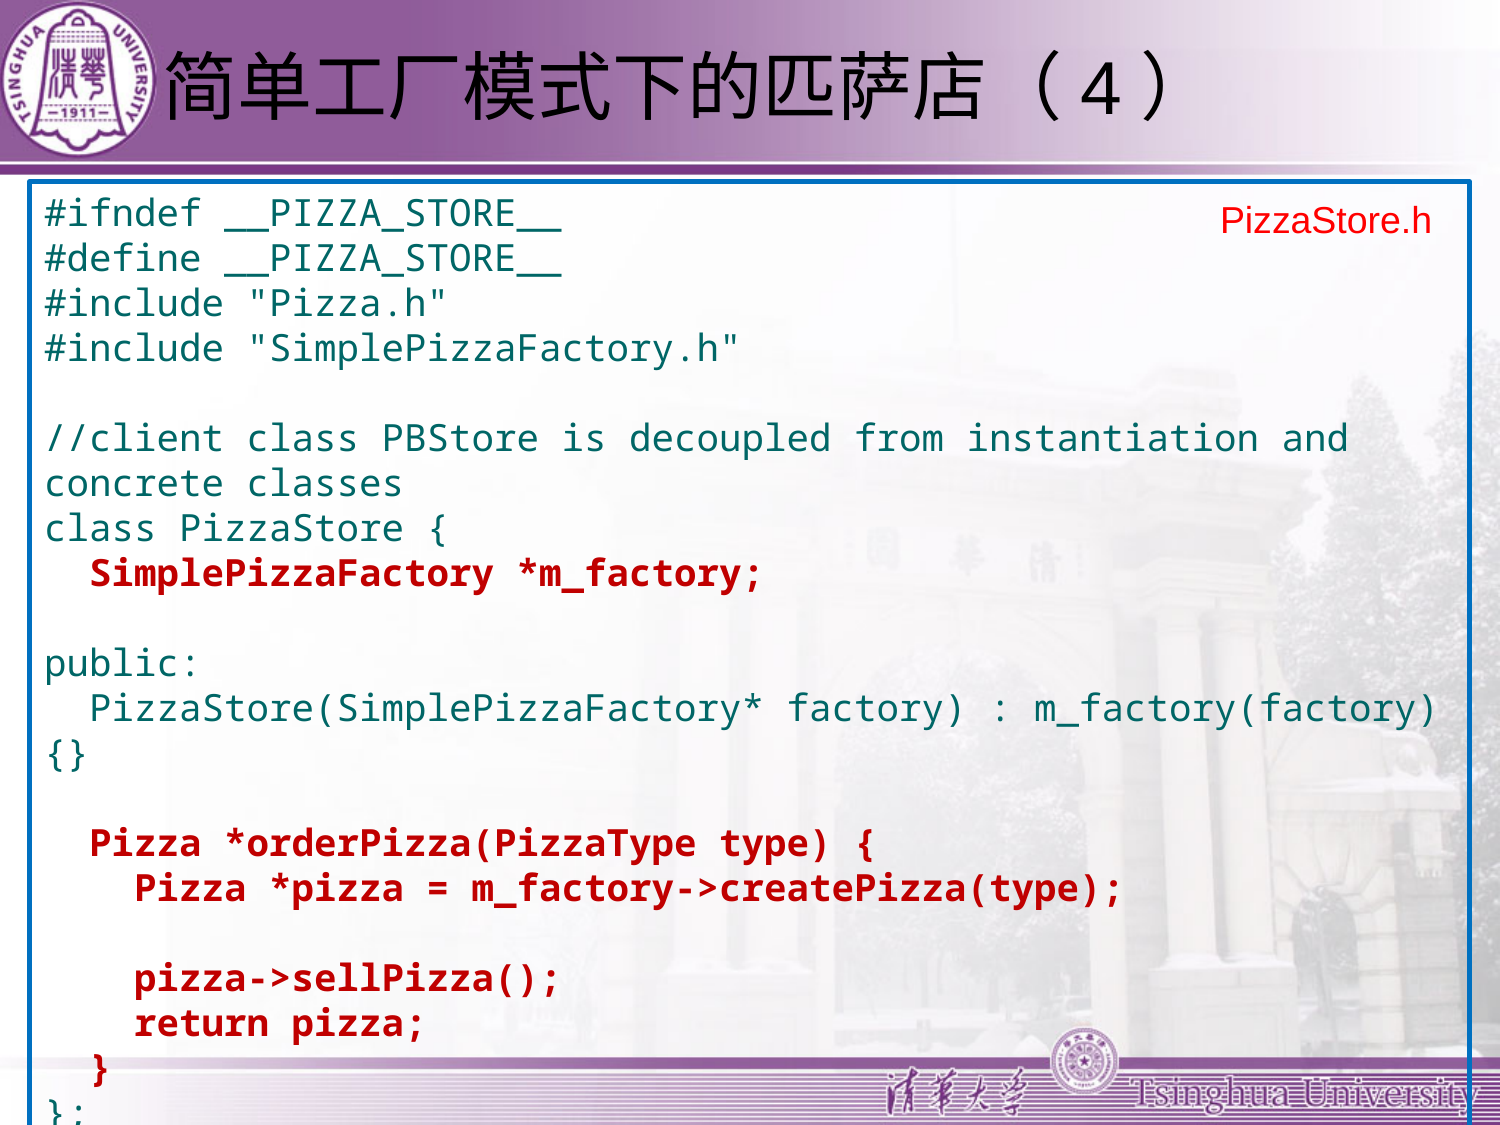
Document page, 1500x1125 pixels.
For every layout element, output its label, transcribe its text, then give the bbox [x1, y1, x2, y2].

title 简单工厂模式下的匹萨店（4） [147, 19, 1500, 149]
text_box #ifndef __PIZZA_STORE__ #define __PIZZA_STORE__ #include "Pizza.h" #include "SimplePizzaFactory.h" //client class PBStore is decoupled from instantiation and concrete classes class PizzaStore { SimplePizzaFactory *m_factory; public: PizzaStore(SimplePizzaFactory* factory) : m_factory(factory) {} Pizza *orderPizza(PizzaType type) { Pizza *pizza = m_factory->createPizza(type); pizza->sellPizza(); return pizza; } }; #endif [29, 181, 1470, 1125]
picture [0, 0, 1500, 1125]
text_box PizzaStore.h [1045, 188, 1447, 249]
